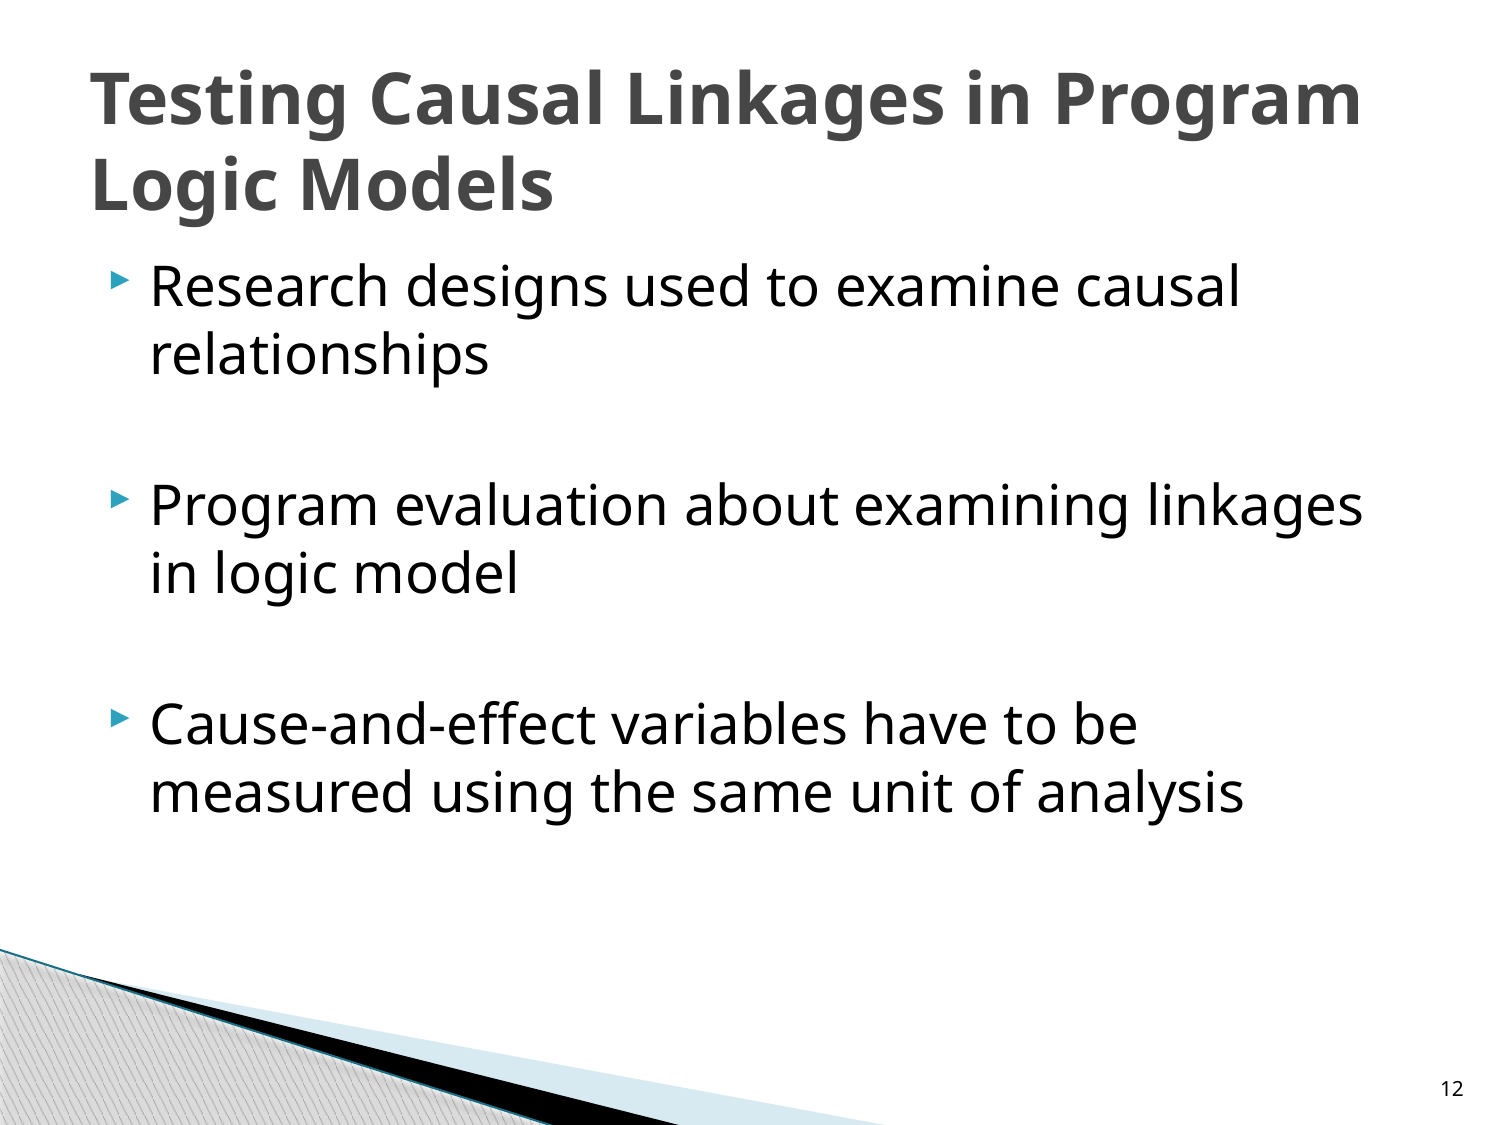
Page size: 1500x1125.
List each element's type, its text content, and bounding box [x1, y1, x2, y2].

slide_number 12 [1418, 1051, 1479, 1112]
title Testing Causal Linkages in Program Logic Models [75, 45, 1425, 233]
list Research designs used to examine causal relationships Program evaluation about examining linkages in logic model Cause-and-effect variables have to be measured using the same unit of analysis [75, 243, 1425, 986]
